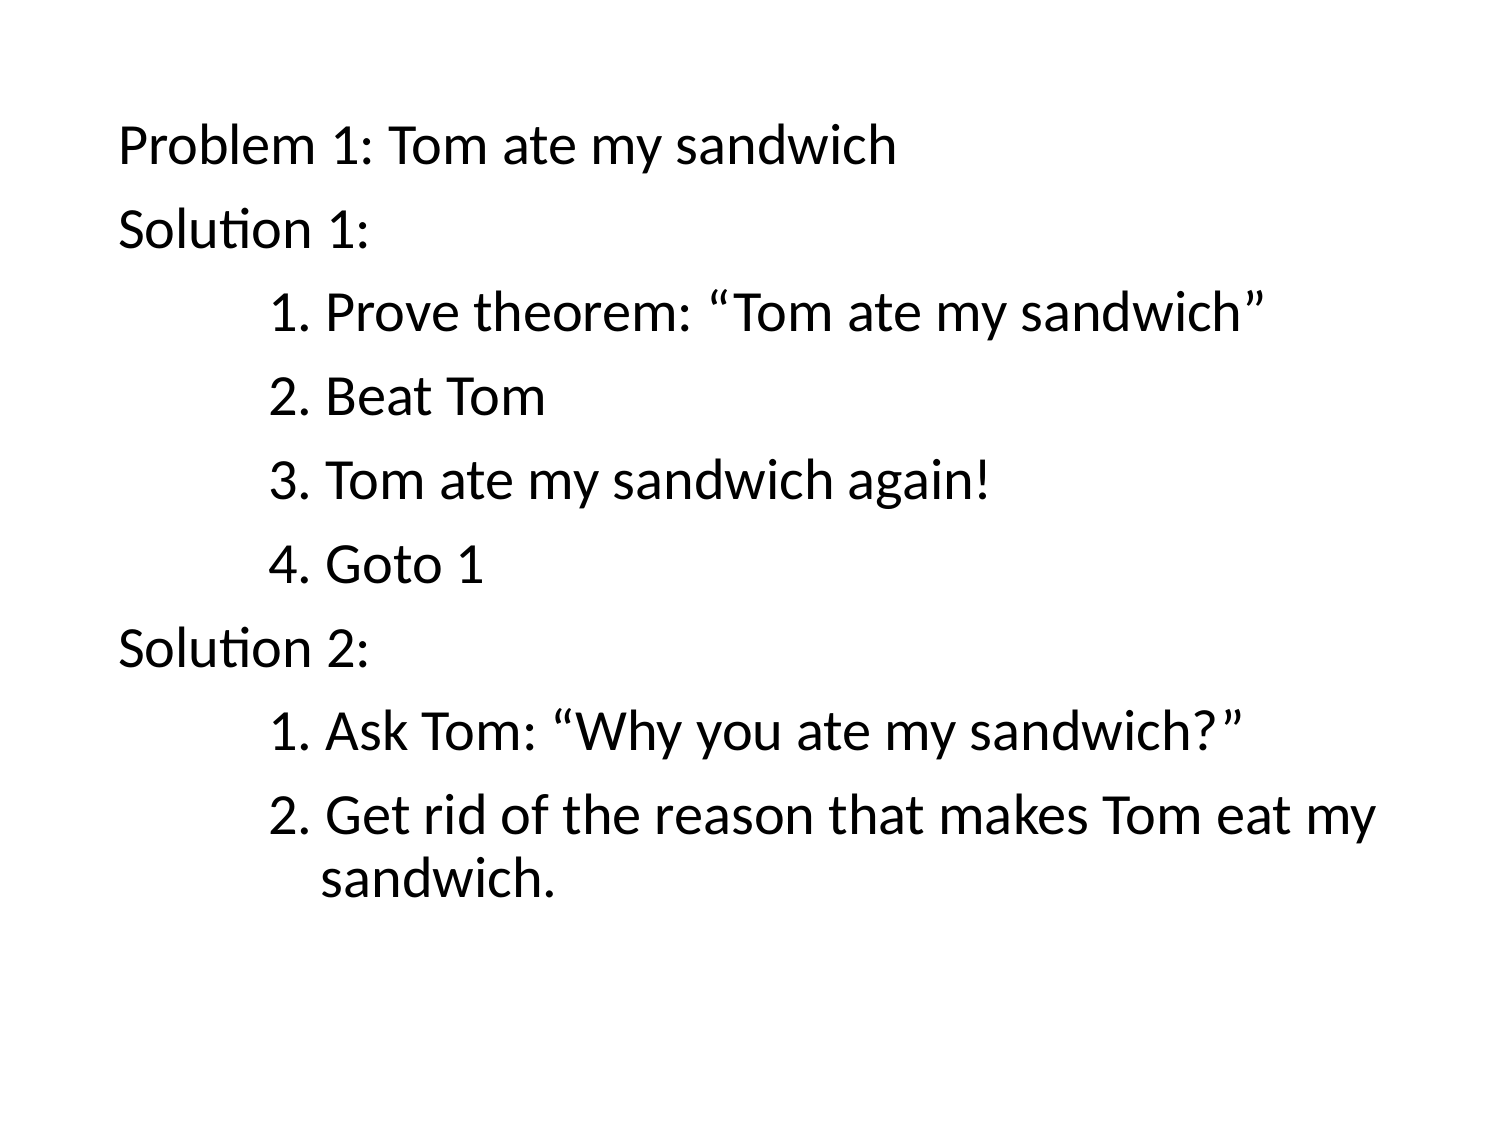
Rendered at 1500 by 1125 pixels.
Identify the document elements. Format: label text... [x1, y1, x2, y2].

list Problem 1: Tom ate my sandwich Solution 1: 1. Prove theorem: “Tom ate my sandwich” 2. Beat Tom 3. Tom ate my sandwich again! 4. Goto 1 Solution 2: 1. Ask Tom: “Why you ate my sandwich?” 2. Get rid of the reason that makes Tom eat my sandwich. [103, 106, 1397, 1014]
